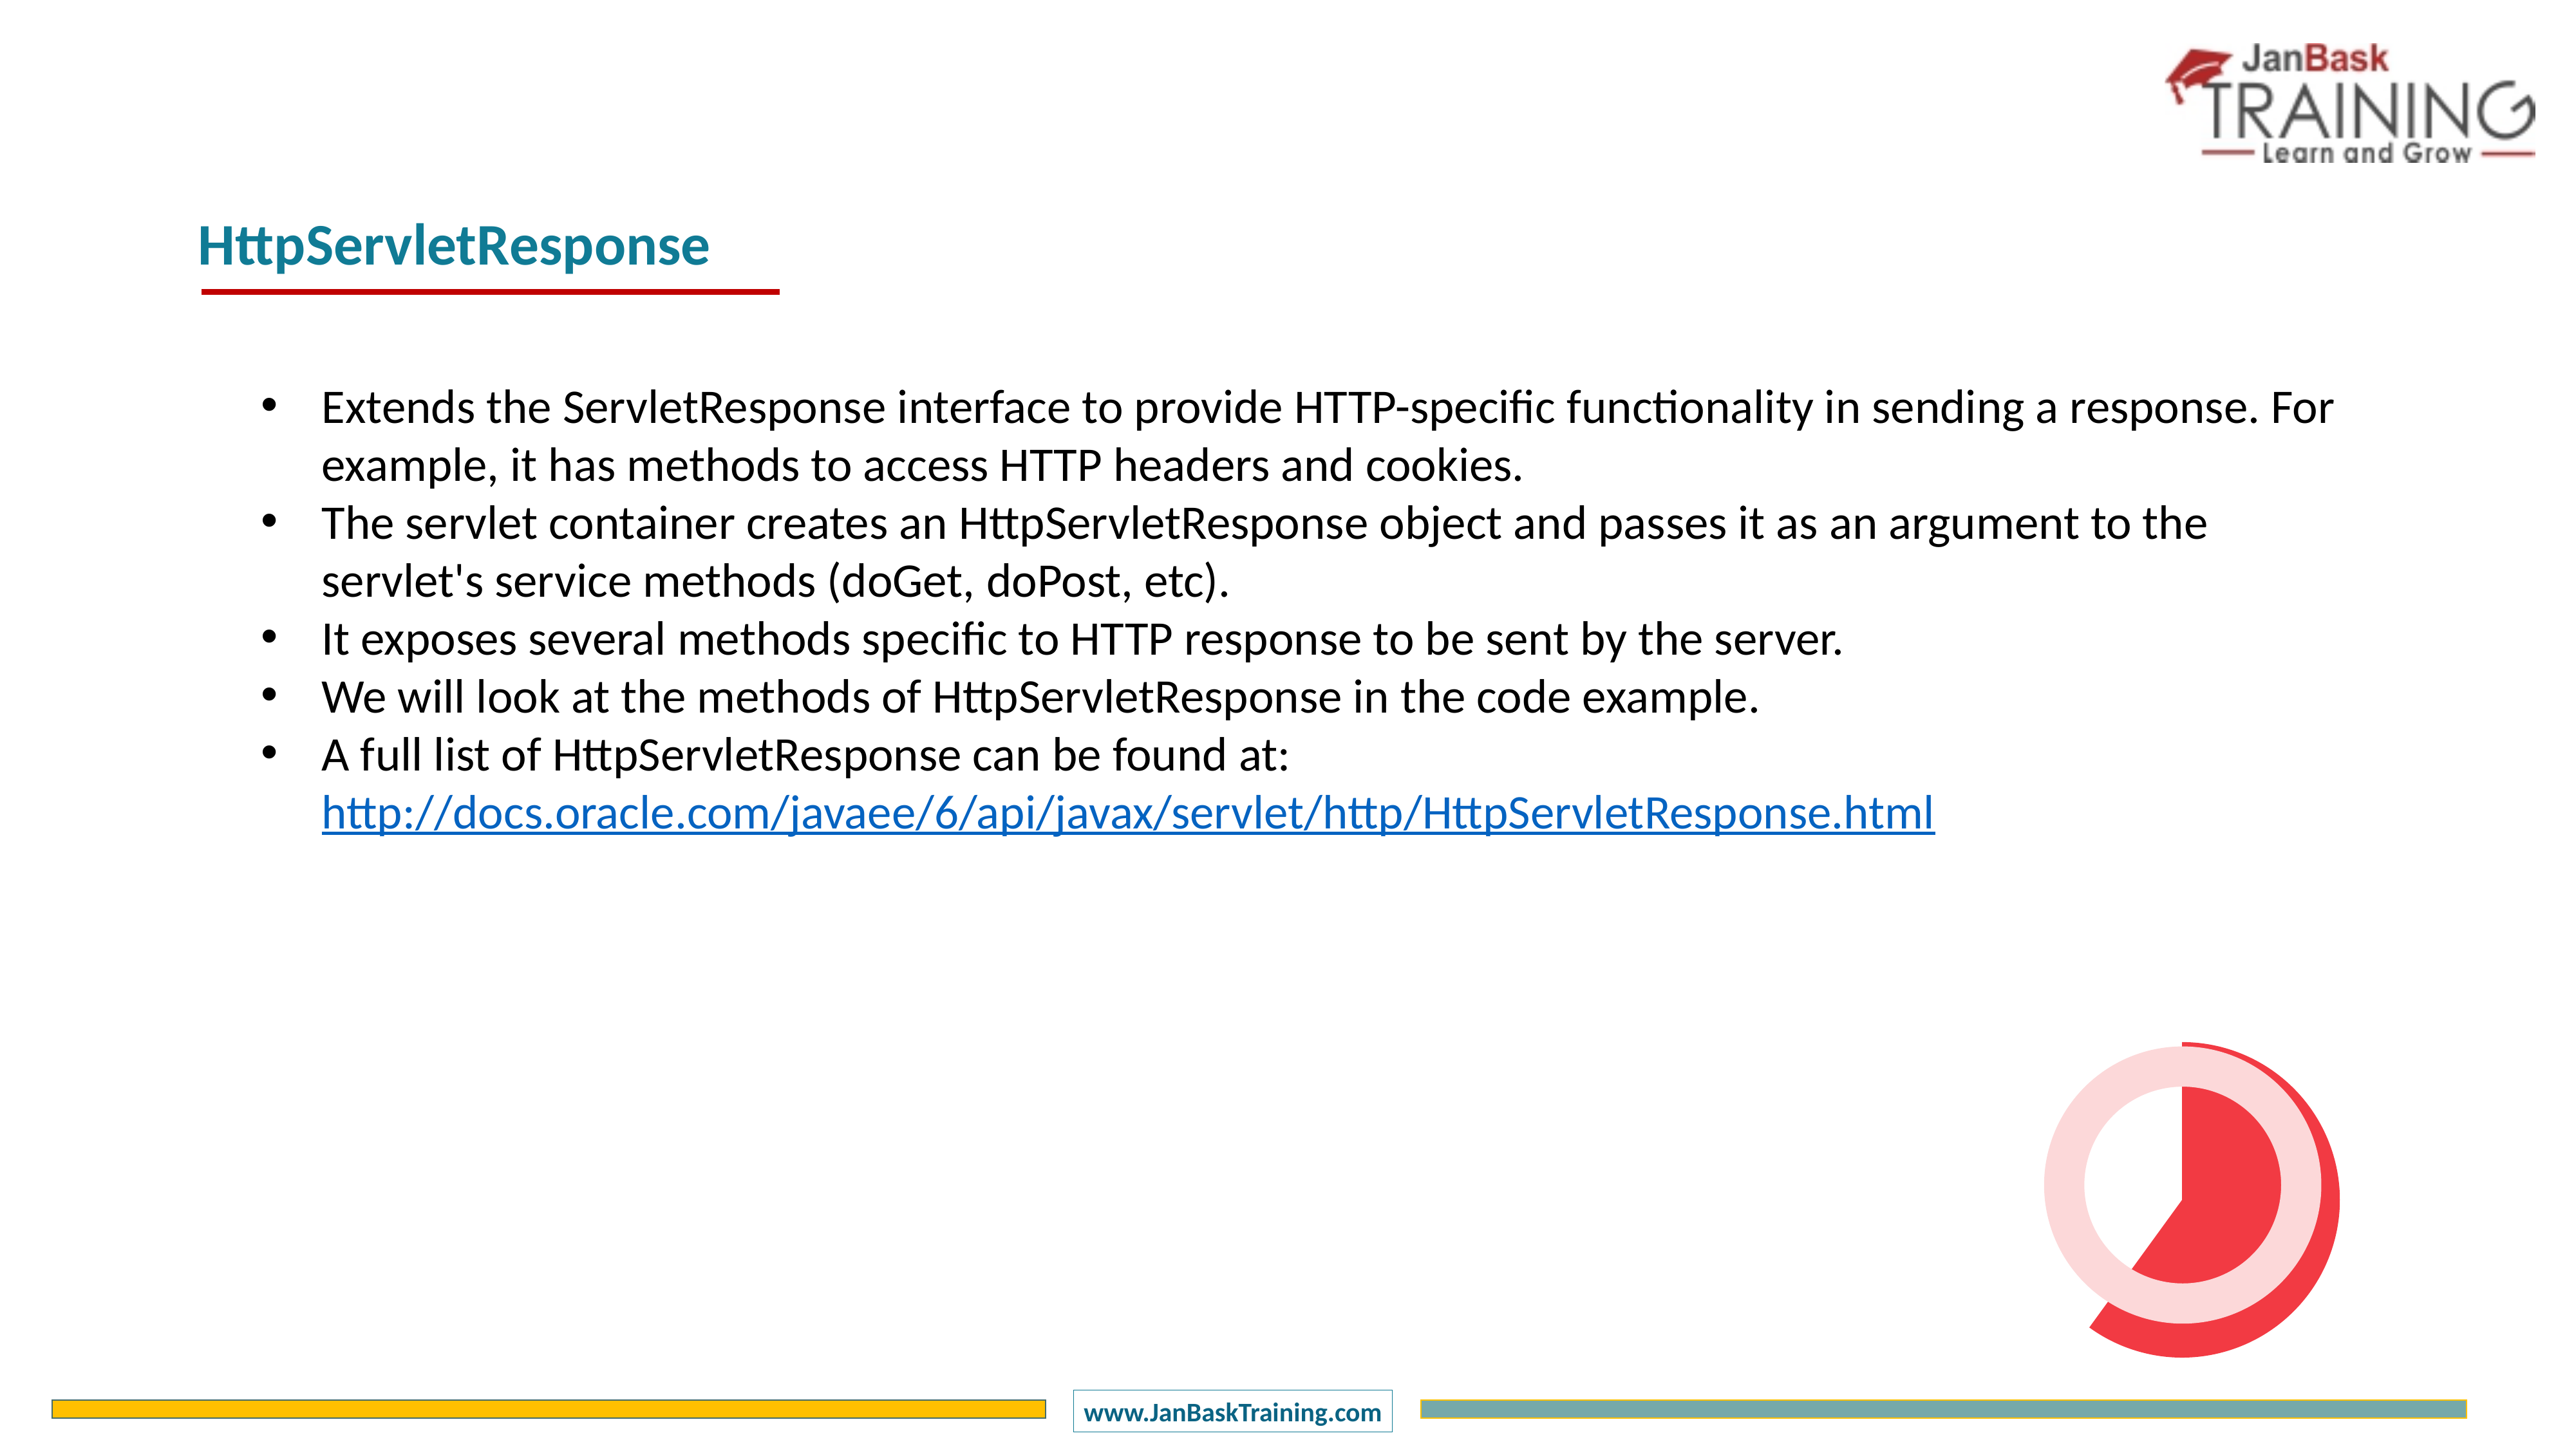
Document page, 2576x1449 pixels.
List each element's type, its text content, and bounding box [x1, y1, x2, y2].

text_box HttpServletResponse [193, 201, 2000, 282]
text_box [2022, 1040, 2342, 1360]
text_box Extends the ServletResponse interface to provide HTTP-specific functionality in sending a response. For example, it has methods to access HTTP headers and cookies. The servlet container creates an HttpServletResponse object and passes it as an argument to the servlet's service methods (doGet, doPost, etc). It exposes several methods specific to HTTP response to be sent by the server. We will look at the methods of HttpServletResponse in the code example. A full list of HttpServletResponse can be found at: http://docs.oracle.com/javaee/6/api/javax/servlet/http/HttpServletResponse.html [256, 370, 2367, 843]
picture [2165, 43, 2535, 163]
